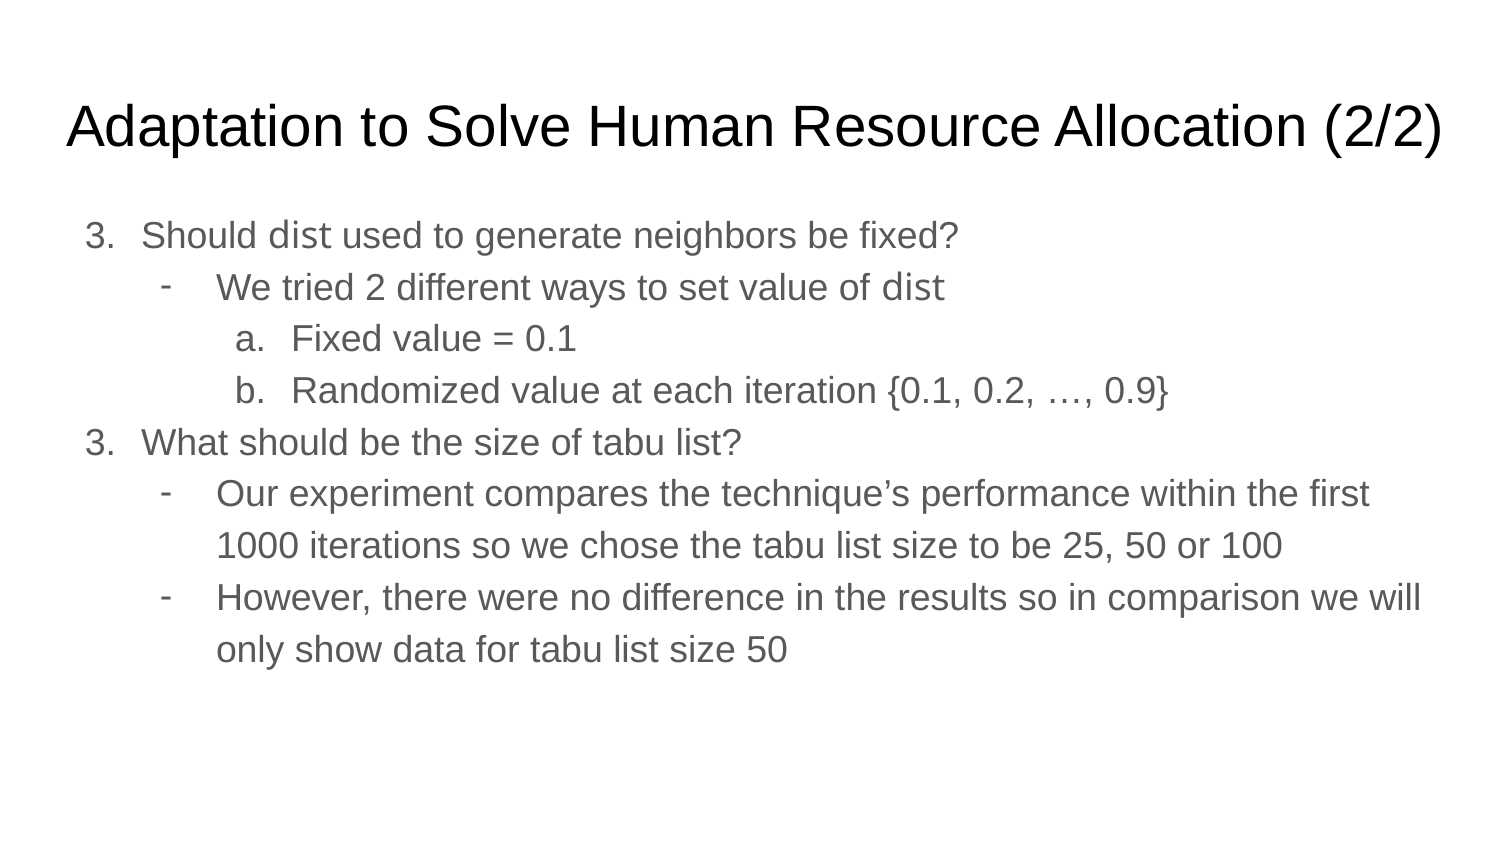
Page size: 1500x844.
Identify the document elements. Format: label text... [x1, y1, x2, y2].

title Adaptation to Solve Human Resource Allocation (2/2) [51, 72, 1465, 167]
list Should dist used to generate neighbors be fixed? We tried 2 different ways to set value of dist Fixed value = 0.1 Randomized value at each iteration {0.1, 0.2, …, 0.9} What should be the size of tabu list? Our experiment compares the technique’s performance within the first 1000 iterations so we chose the tabu list size to be 25, 50 or 100 However, there were no difference in the results so in comparison we will only show data for tabu list size 50 [51, 189, 1449, 750]
